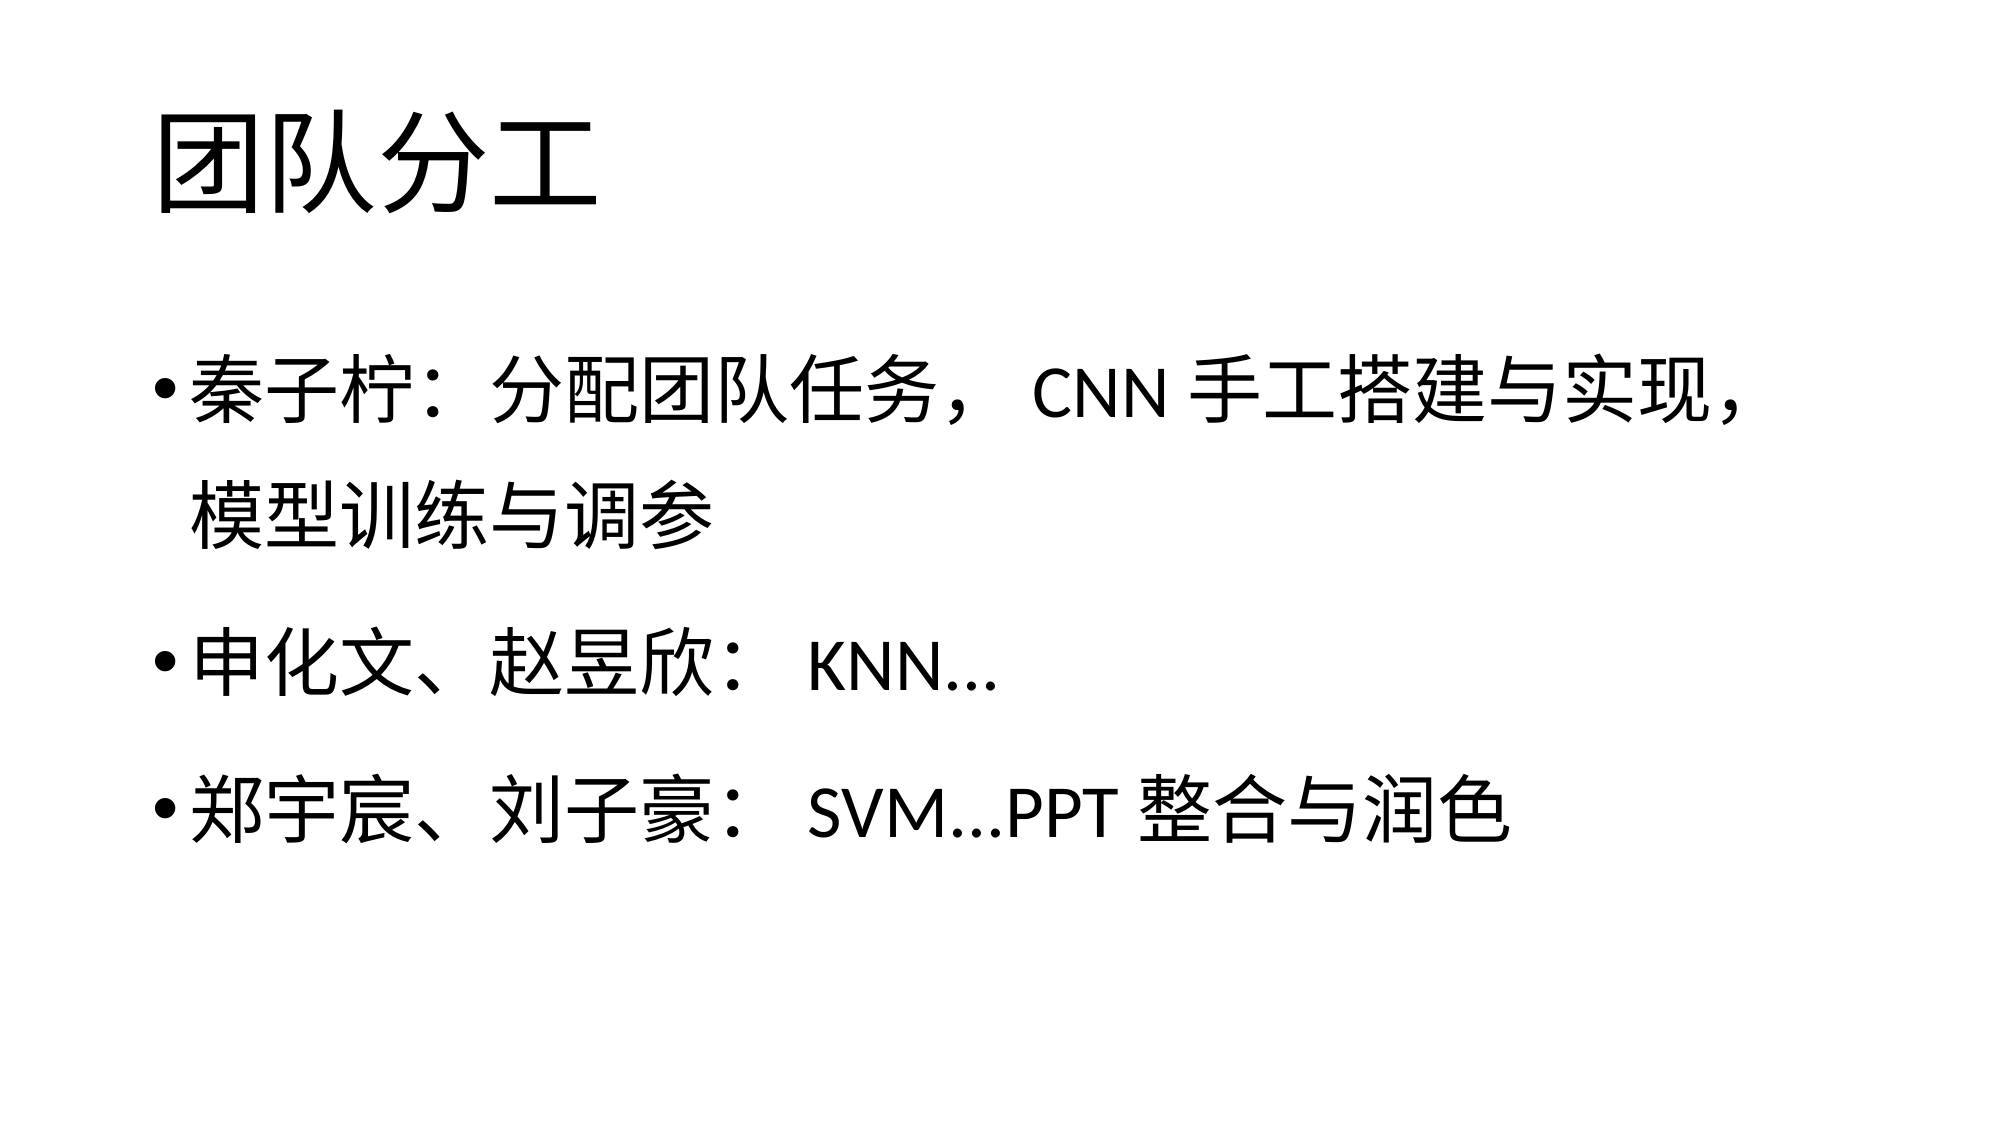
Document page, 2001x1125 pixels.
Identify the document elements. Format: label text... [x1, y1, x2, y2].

list 秦子柠：分配团队任务，CNN手工搭建与实现，模型训练与调参 申化文、赵昱欣：KNN... 郑宇宸、刘子豪：SVM...PPT整合与润色 [137, 299, 1863, 1014]
title 团队分工 [137, 59, 1863, 278]
